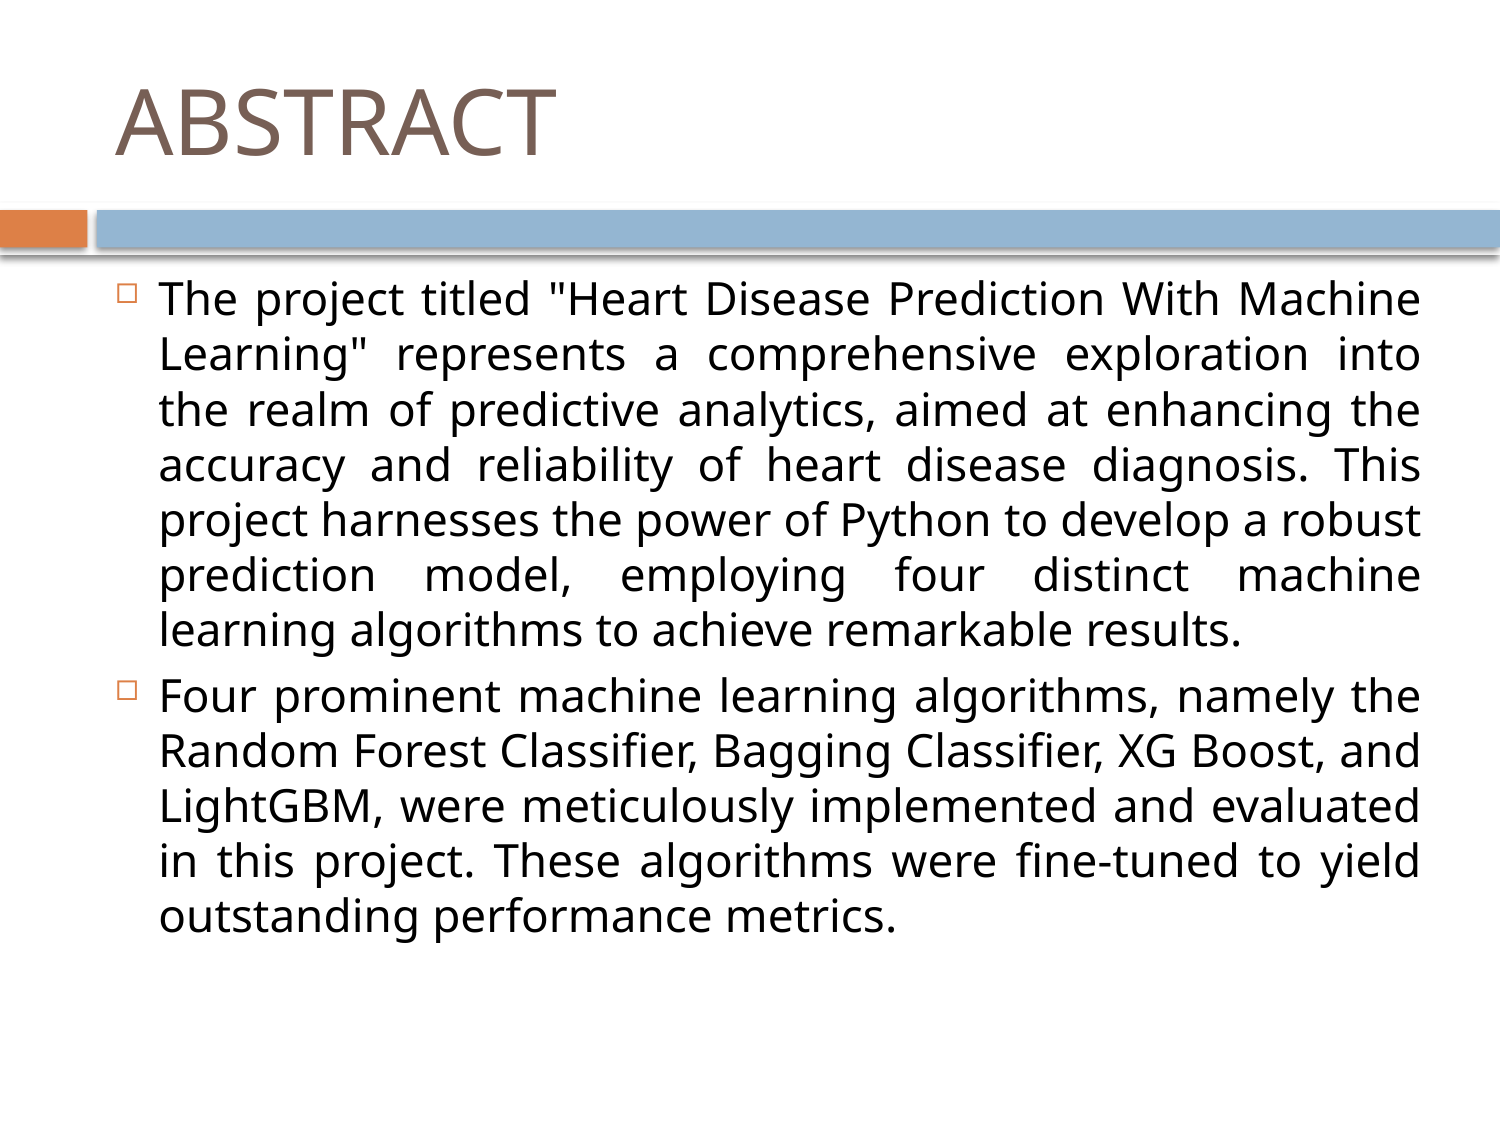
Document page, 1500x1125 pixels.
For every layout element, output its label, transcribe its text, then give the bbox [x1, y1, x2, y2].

list The project titled "Heart Disease Prediction With Machine Learning" represents a comprehensive exploration into the realm of predictive analytics, aimed at enhancing the accuracy and reliability of heart disease diagnosis. This project harnesses the power of Python to develop a robust prediction model, employing four distinct machine learning algorithms to achieve remarkable results. Four prominent machine learning algorithms, namely the Random Forest Classifier, Bagging Classifier, XG Boost, and LightGBM, were meticulously implemented and evaluated in this project. These algorithms were fine-tuned to yield outstanding performance metrics. [100, 262, 1438, 1000]
title ABSTRACT [100, 37, 1438, 200]
